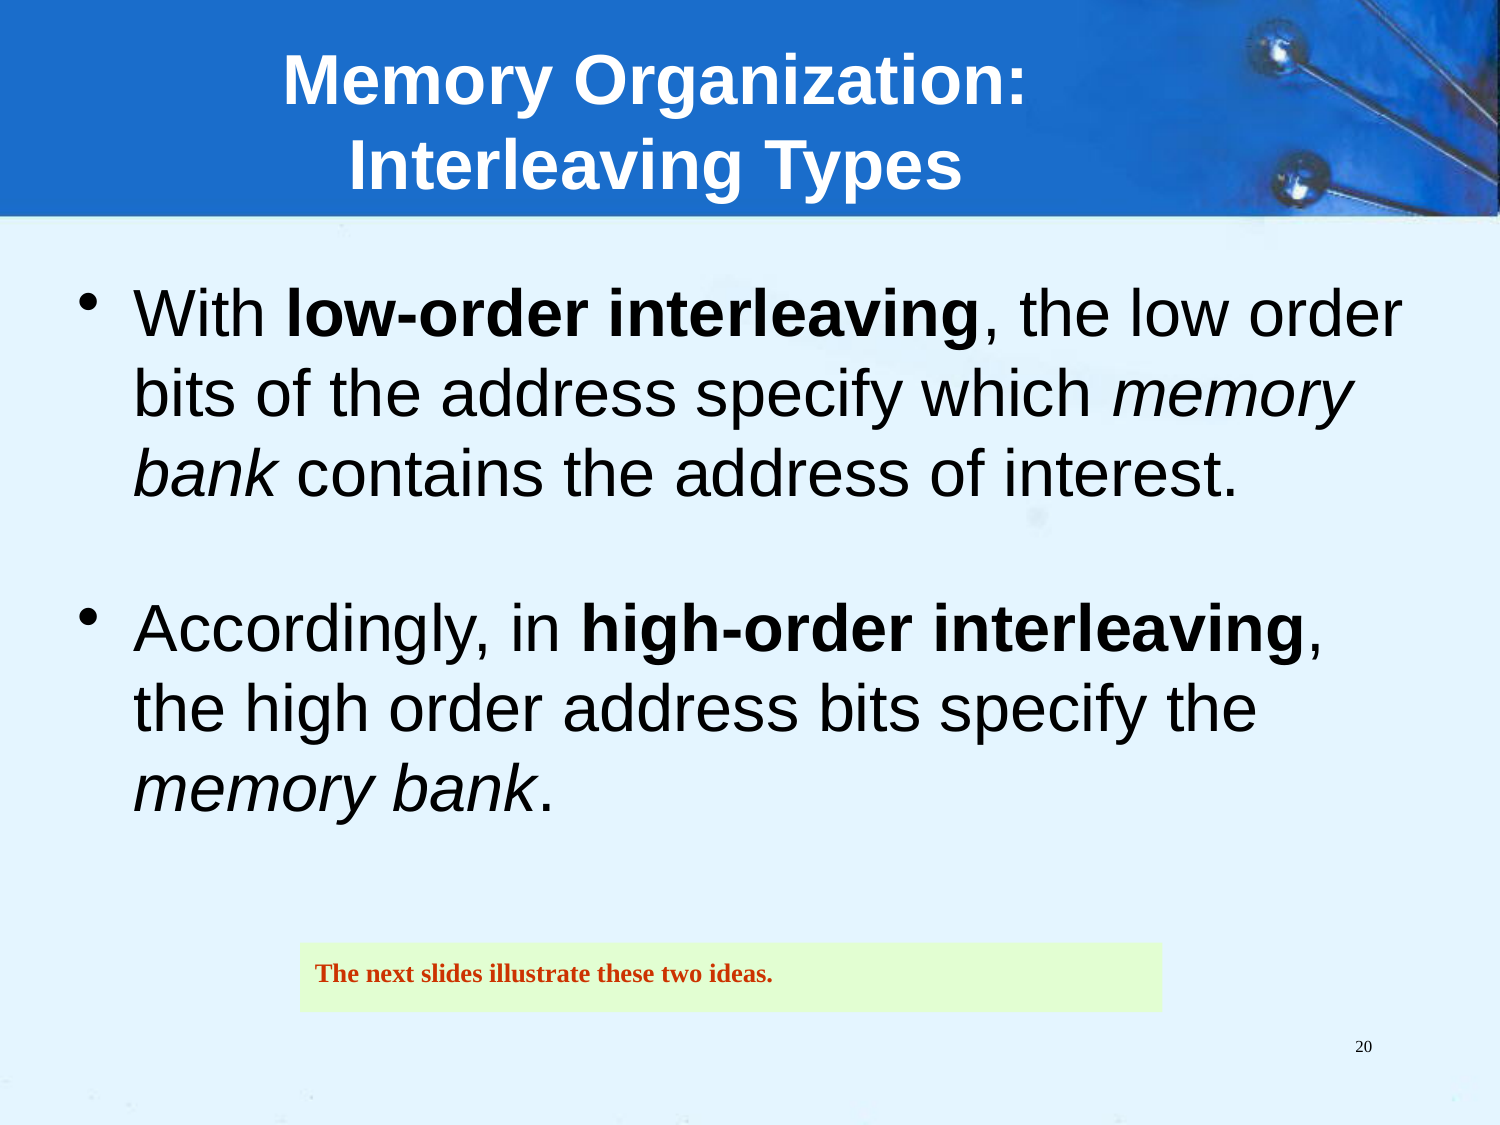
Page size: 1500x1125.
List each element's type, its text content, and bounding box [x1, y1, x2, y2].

text_box The next slides illustrate these two ideas. [300, 942, 1163, 1013]
title Memory Organization: Interleaving Types [87, 37, 1226, 201]
picture [0, 0, 1500, 1125]
slide_number 20 [1074, 1024, 1388, 1101]
list With low-order interleaving, the low order bits of the address specify which memory bank contains the address of interest. Accordingly, in high-order interleaving, the high order address bits specify the memory bank. [62, 262, 1426, 938]
